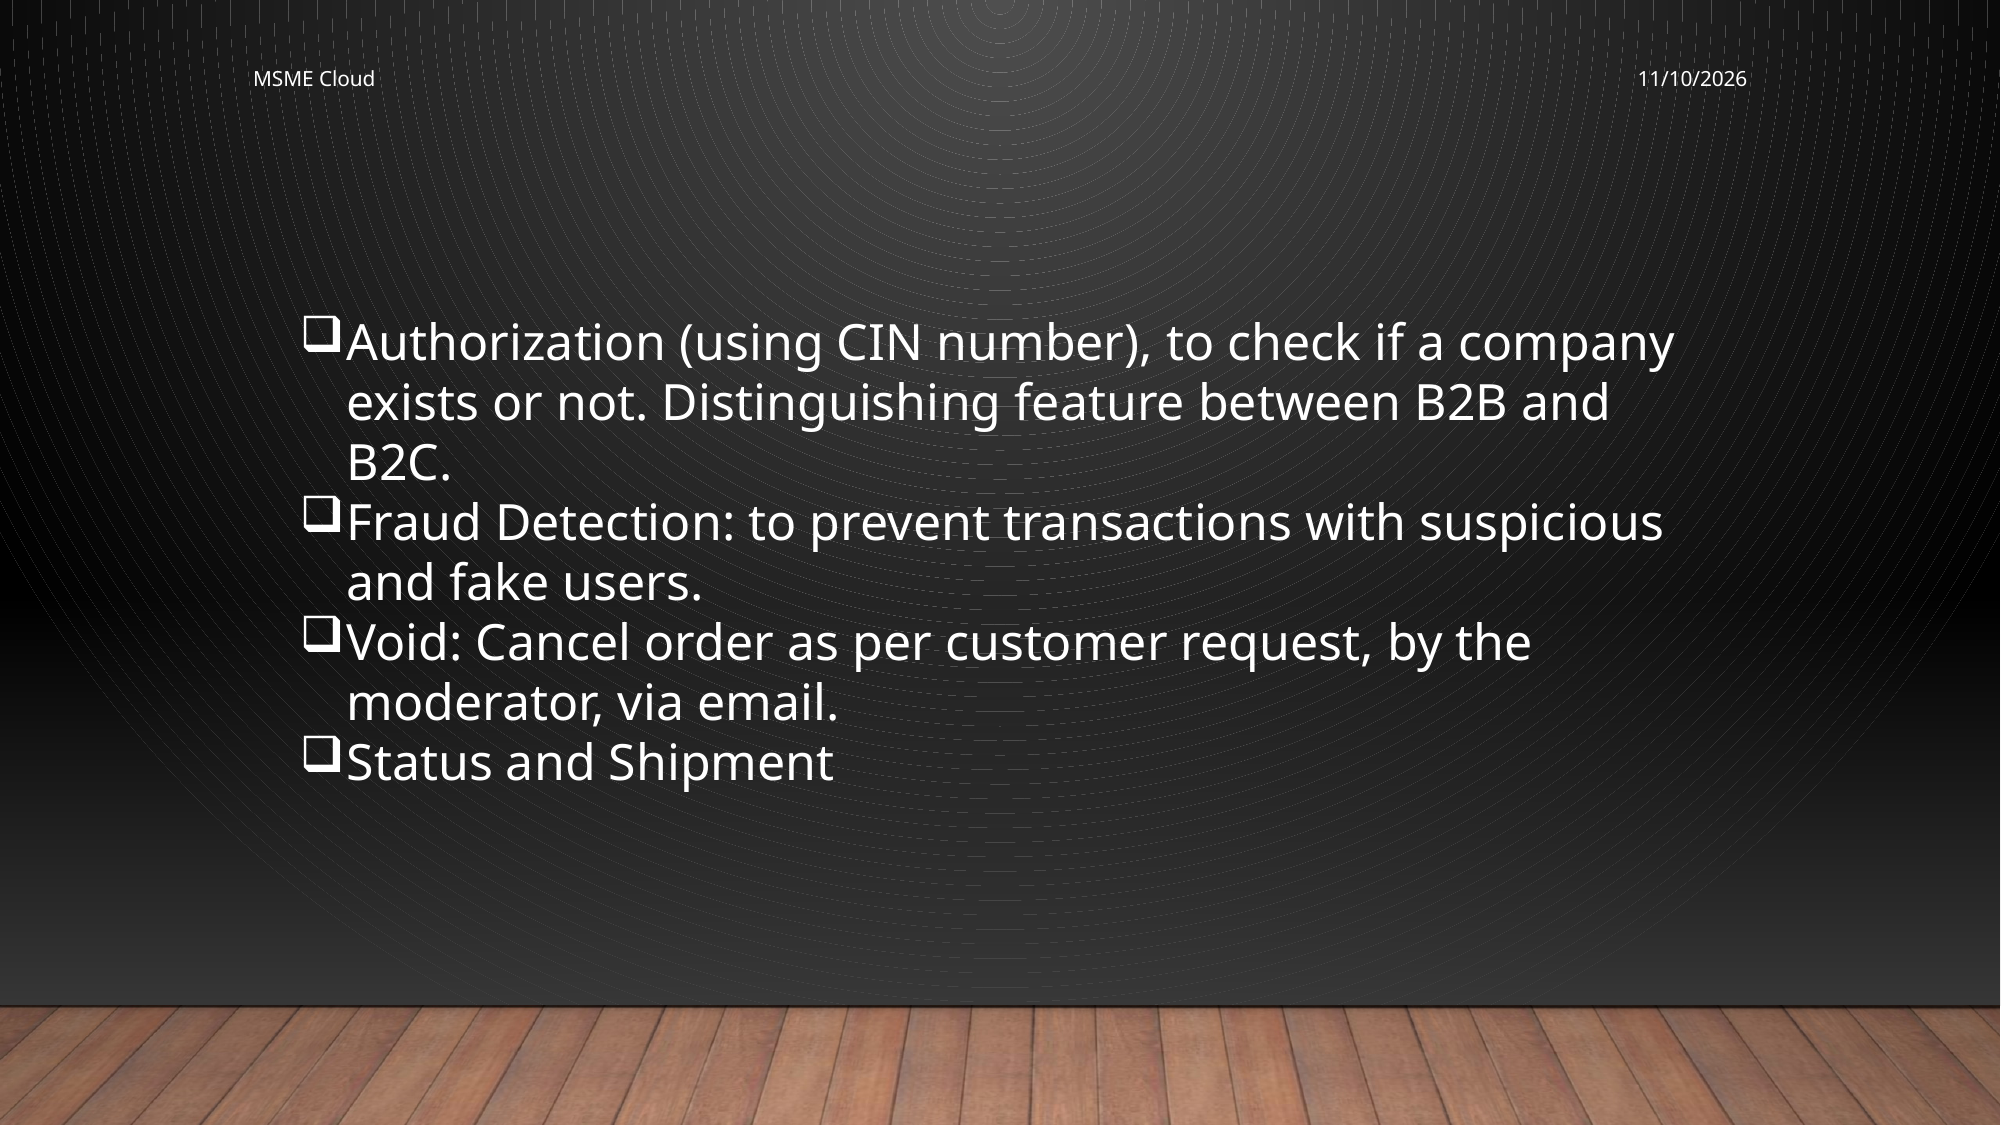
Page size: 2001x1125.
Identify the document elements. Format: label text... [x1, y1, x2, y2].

picture [0, 1005, 2000, 1125]
footer MSME Cloud [238, 54, 1162, 105]
text_box Authorization (using CIN number), to check if a company exists or not. Distinguishing feature between B2B and B2C. Fraud Detection: to prevent transactions with suspicious and fake users. Void: Cancel order as per customer request, by the moderator, via email. Status and Shipment [285, 303, 1742, 888]
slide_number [1188, 54, 1763, 105]
